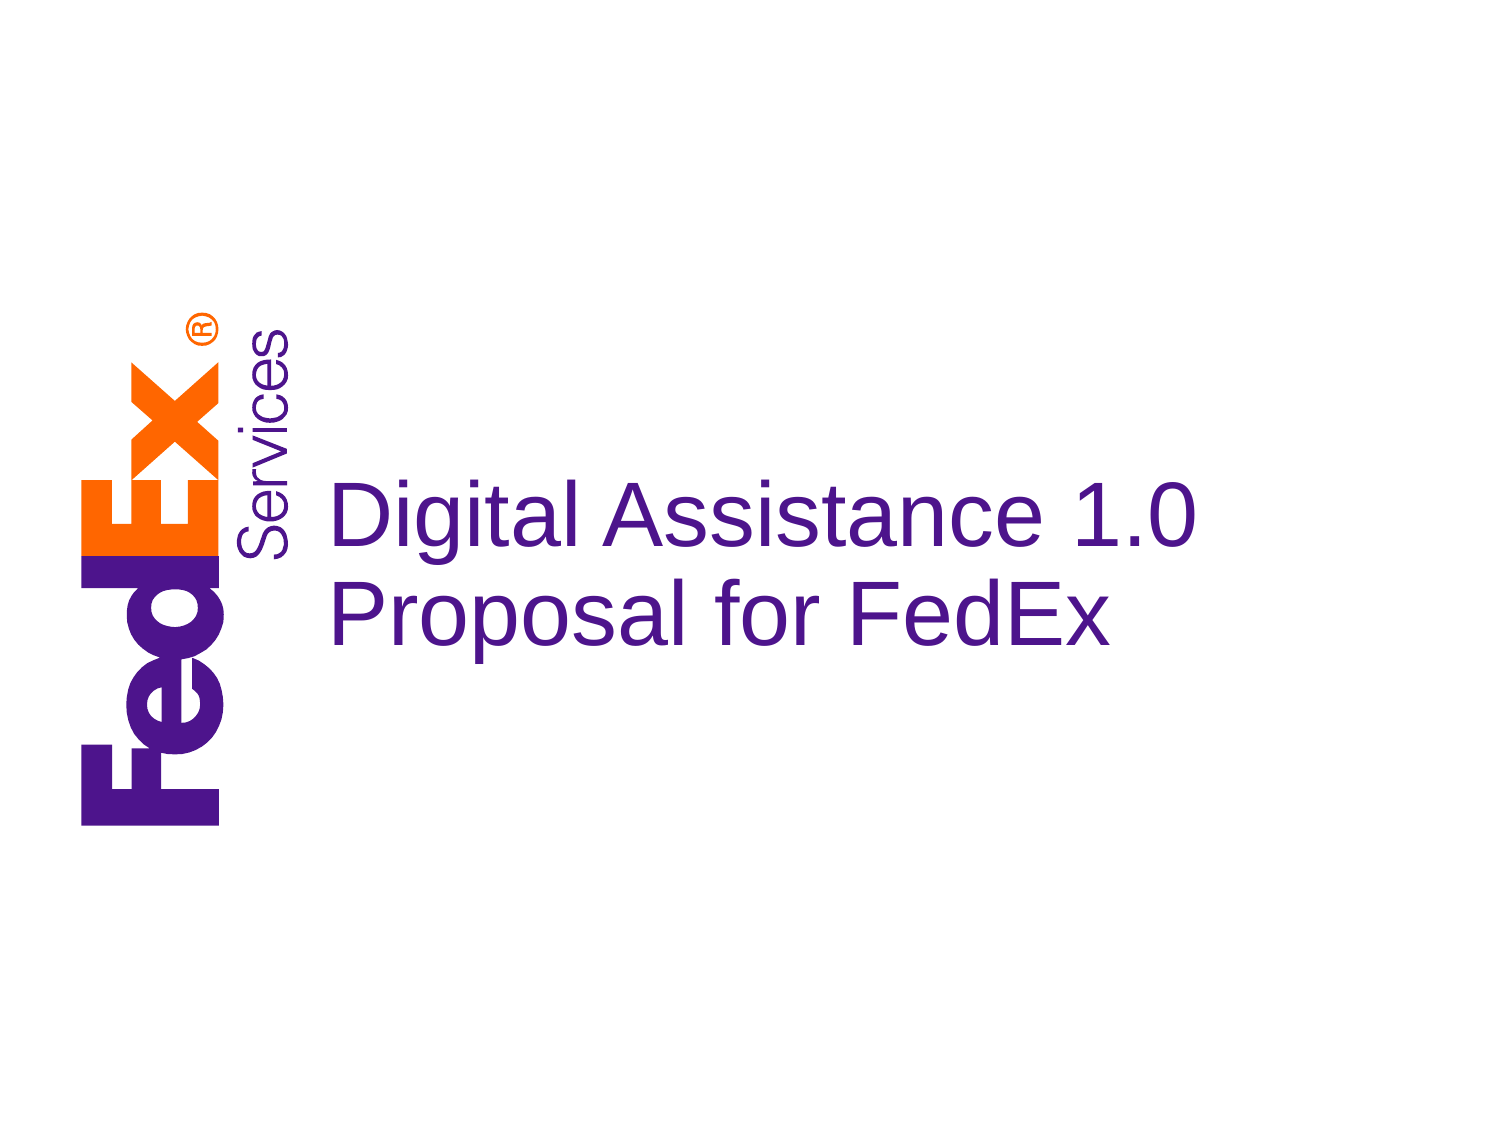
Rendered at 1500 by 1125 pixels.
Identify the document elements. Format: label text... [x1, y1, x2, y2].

title Digital Assistance 1.0 Proposal for FedEx [326, 467, 1373, 668]
